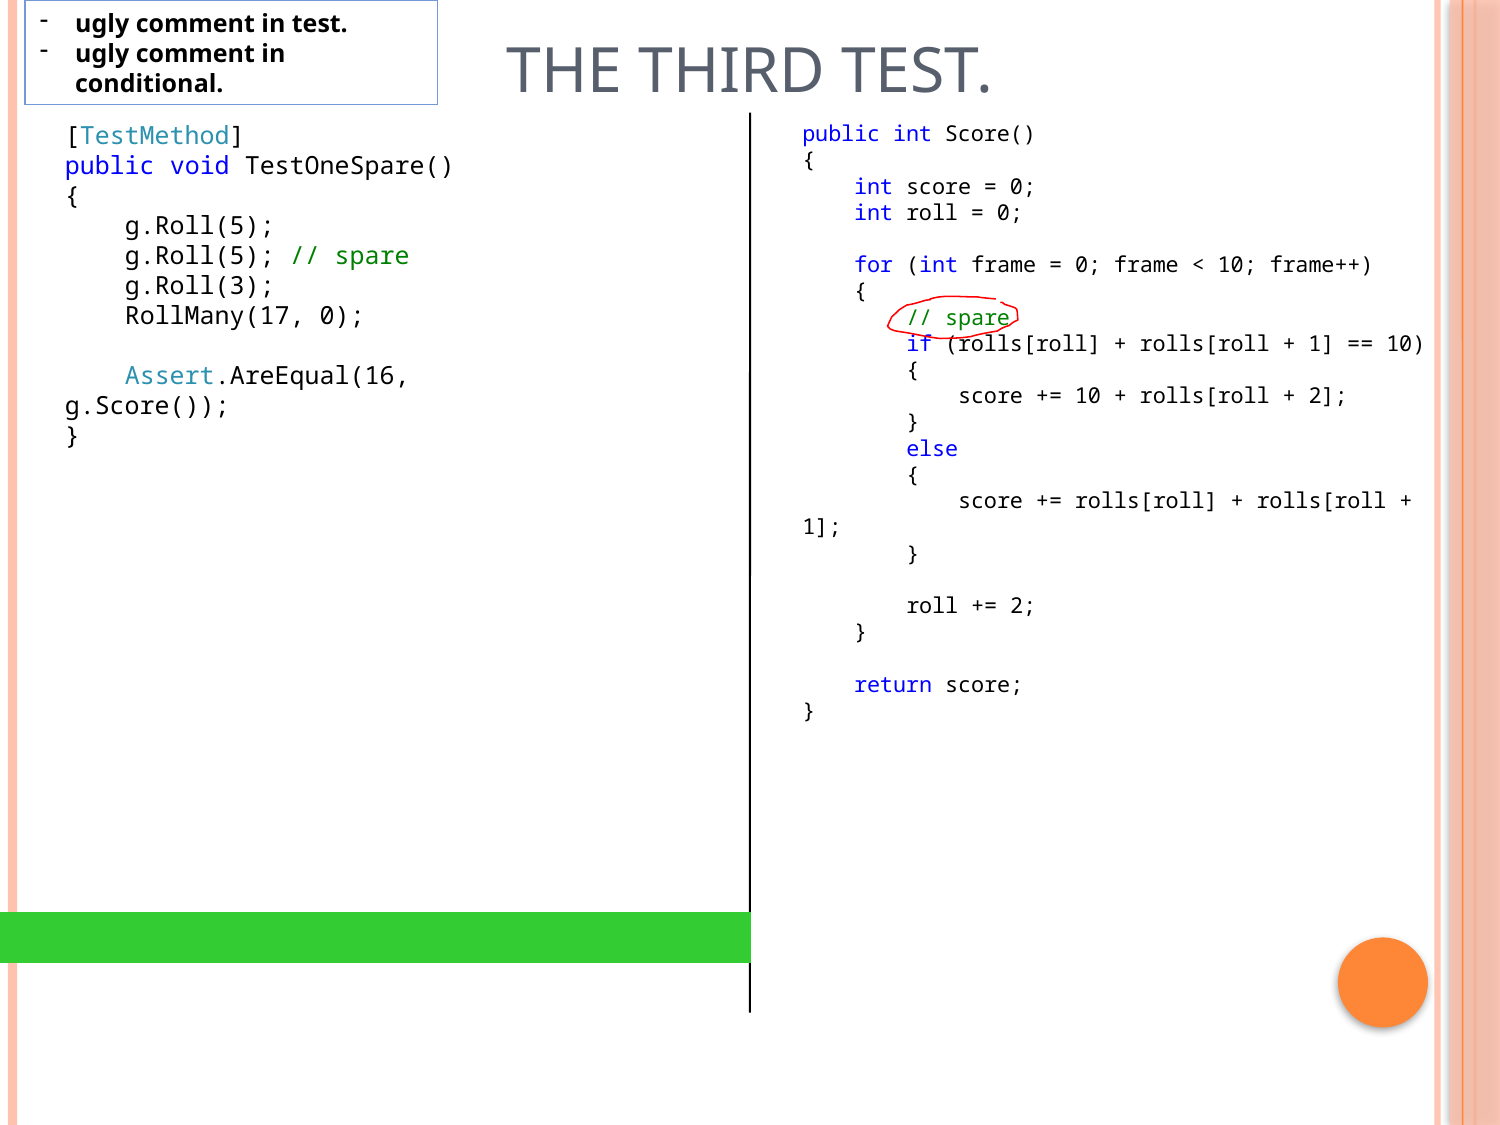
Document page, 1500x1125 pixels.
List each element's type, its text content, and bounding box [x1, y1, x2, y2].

text_box public int Score() { int score = 0; int roll = 0; for (int frame = 0; frame < 10; frame++) { // spare if (rolls[roll] + rolls[roll + 1] == 10) { score += 10 + rolls[roll + 2]; } else { score += rolls[roll] + rolls[roll + 1]; } roll += 2; } return score; } [787, 112, 1450, 731]
title The Third test. [75, 0, 1425, 113]
text_box ugly comment in test. ugly comment in conditional. [24, 0, 438, 105]
text_box [0, 912, 750, 963]
text_box [TestMethod] public void TestOneSpare() { g.Roll(5); g.Roll(5); // spare g.Roll(3); RollMany(17, 0); Assert.AreEqual(16, g.Score()); } [49, 112, 588, 457]
text_box [887, 296, 1018, 339]
